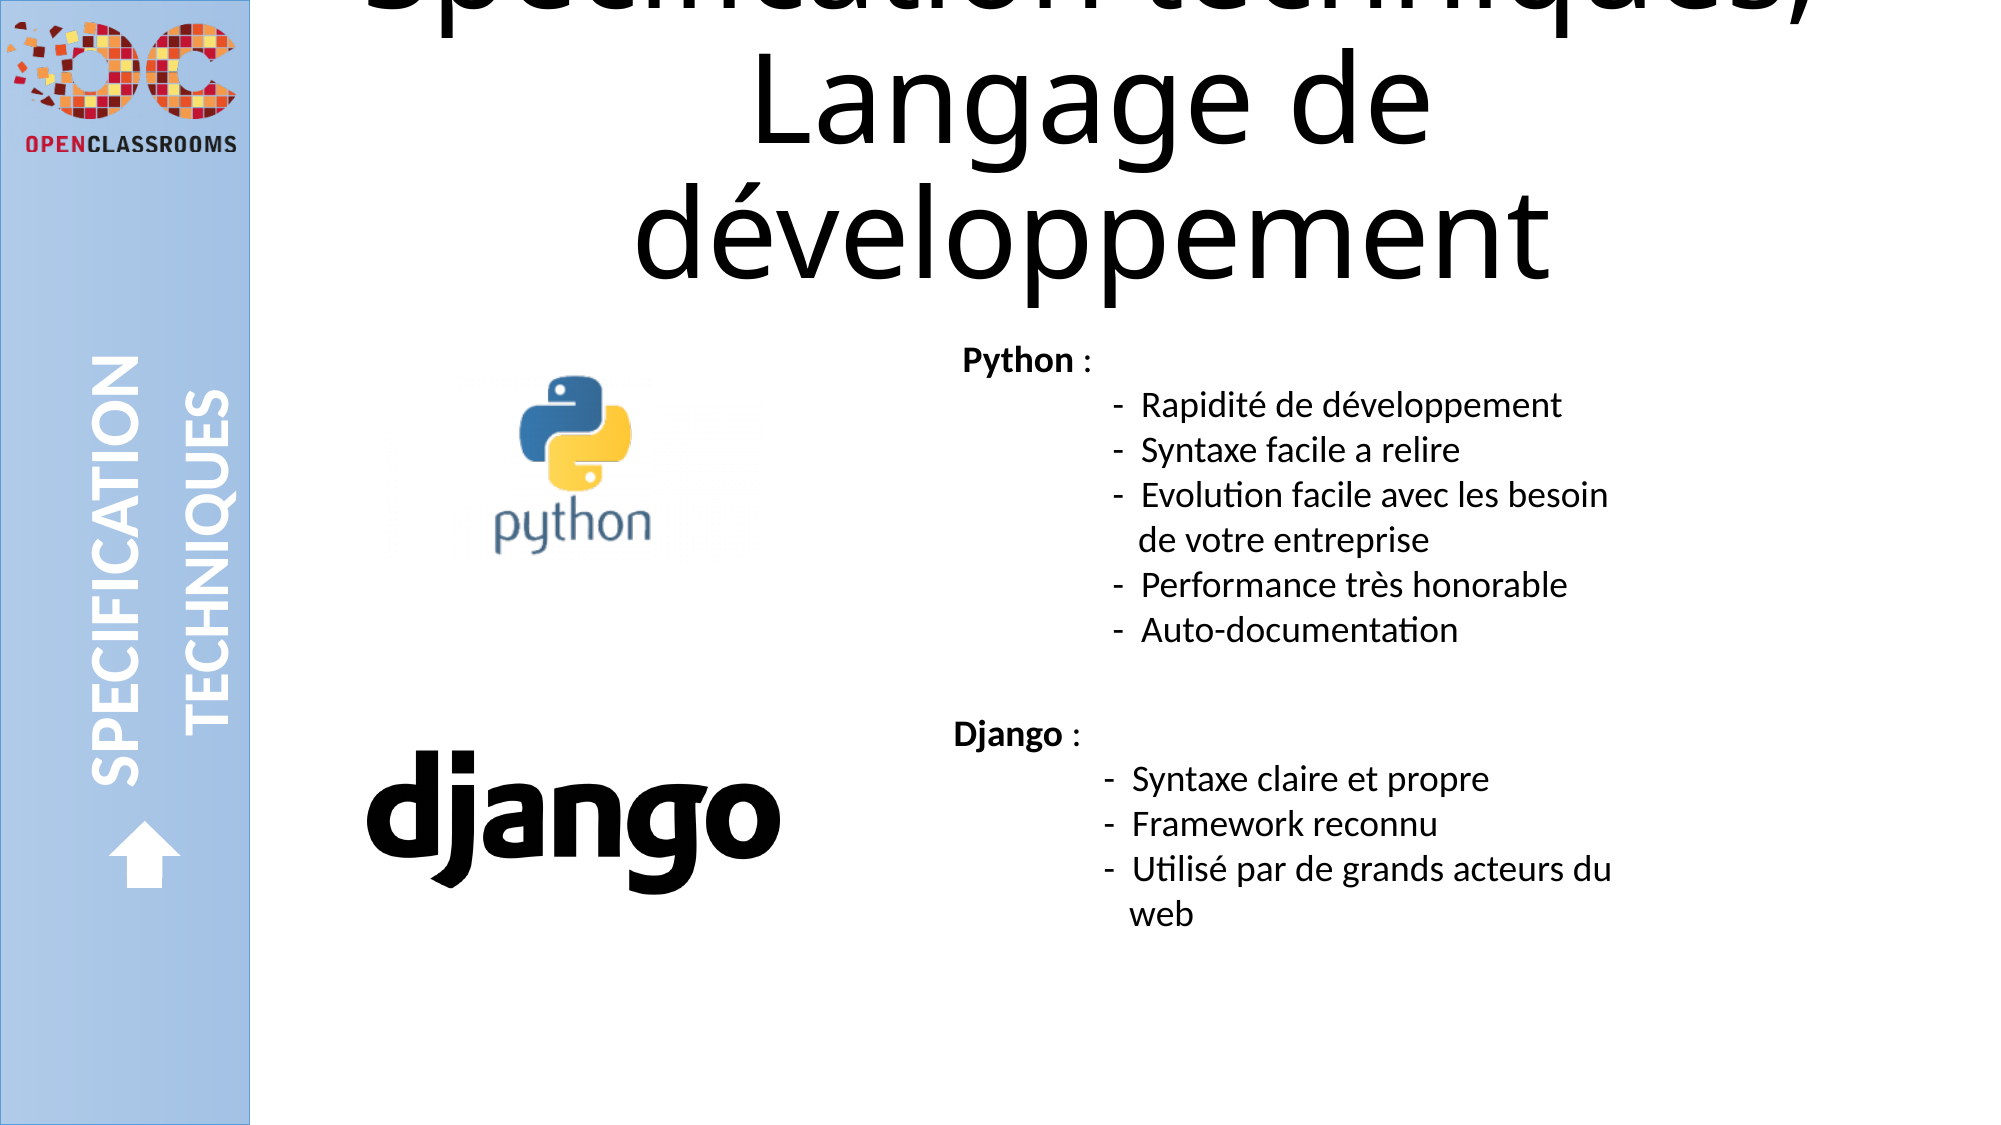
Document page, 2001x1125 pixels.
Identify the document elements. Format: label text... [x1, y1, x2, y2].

picture [384, 373, 763, 563]
text_box SPECIFICATION TECHNIQUES [0, 0, 250, 1125]
picture [367, 719, 780, 926]
text_box [108, 820, 181, 888]
picture [7, 22, 236, 152]
title Spécification techniques, Langage de développement [341, 22, 1842, 314]
text_box Python : - Rapidité de développement - Syntaxe facile a relire - Evolution facile avec les besoin de votre entreprise - Performance très honorable - Auto-documentation [947, 327, 1656, 657]
text_box Django : - Syntaxe claire et propre - Framework reconnu - Utilisé par de grands acteurs du web [939, 701, 1664, 941]
